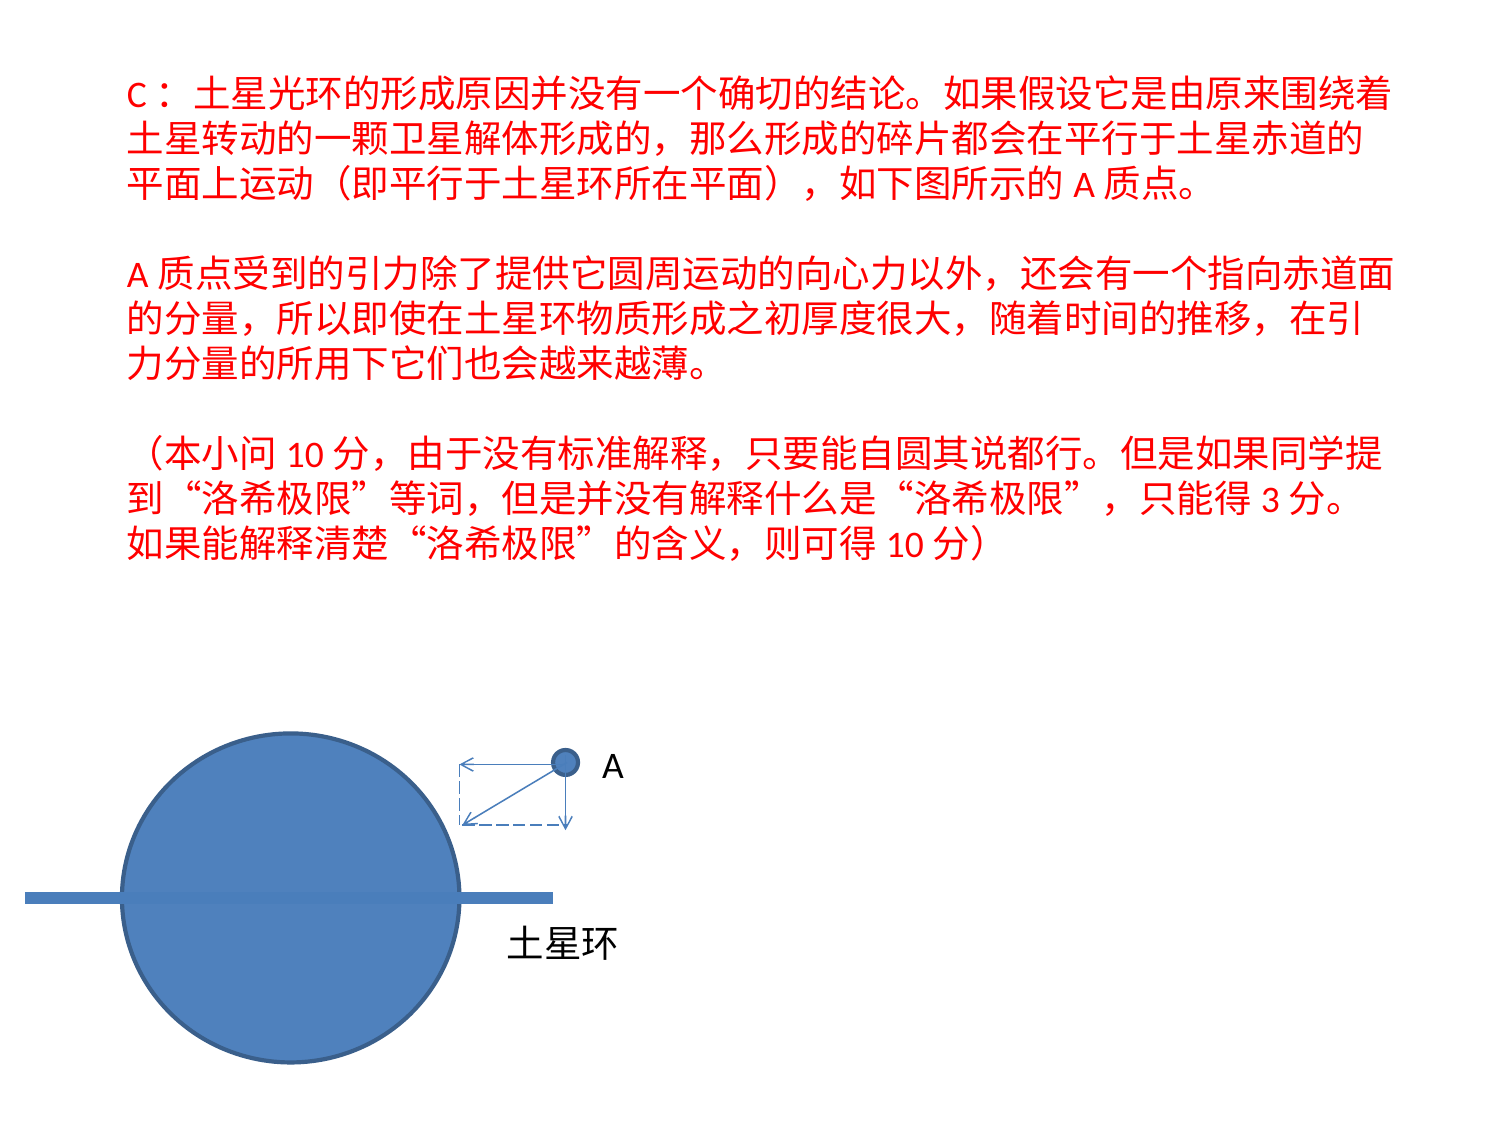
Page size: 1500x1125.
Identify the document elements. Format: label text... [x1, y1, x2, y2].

text_box A [587, 733, 663, 794]
text_box [551, 747, 581, 776]
text_box [119, 731, 462, 892]
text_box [463, 773, 561, 824]
text_box C：土星光环的形成原因并没有一个确切的结论。如果假设它是由原来围绕着土星转动的一颗卫星解体形成的，那么形成的碎片都会在平行于土星赤道的平面上运动（即平行于土星环所在平面），如下图所示的A质点。 A质点受到的引力除了提供它圆周运动的向心力以外，还会有一个指向赤道面的分量，所以即使在土星环物质形成之初厚度很大，随着时间的推移，在引力分量的所用下它们也会越来越薄。 （本小问10分，由于没有标准解释，只要能自圆其说都行。但是如果同学提到“洛希极限”等词，但是并没有解释什么是“洛希极限”，只能得3分。如果能解释清楚“洛希极限”的含义，则可得10分） [112, 62, 1413, 573]
text_box 土星环 [492, 912, 663, 973]
text_box [120, 906, 462, 1065]
